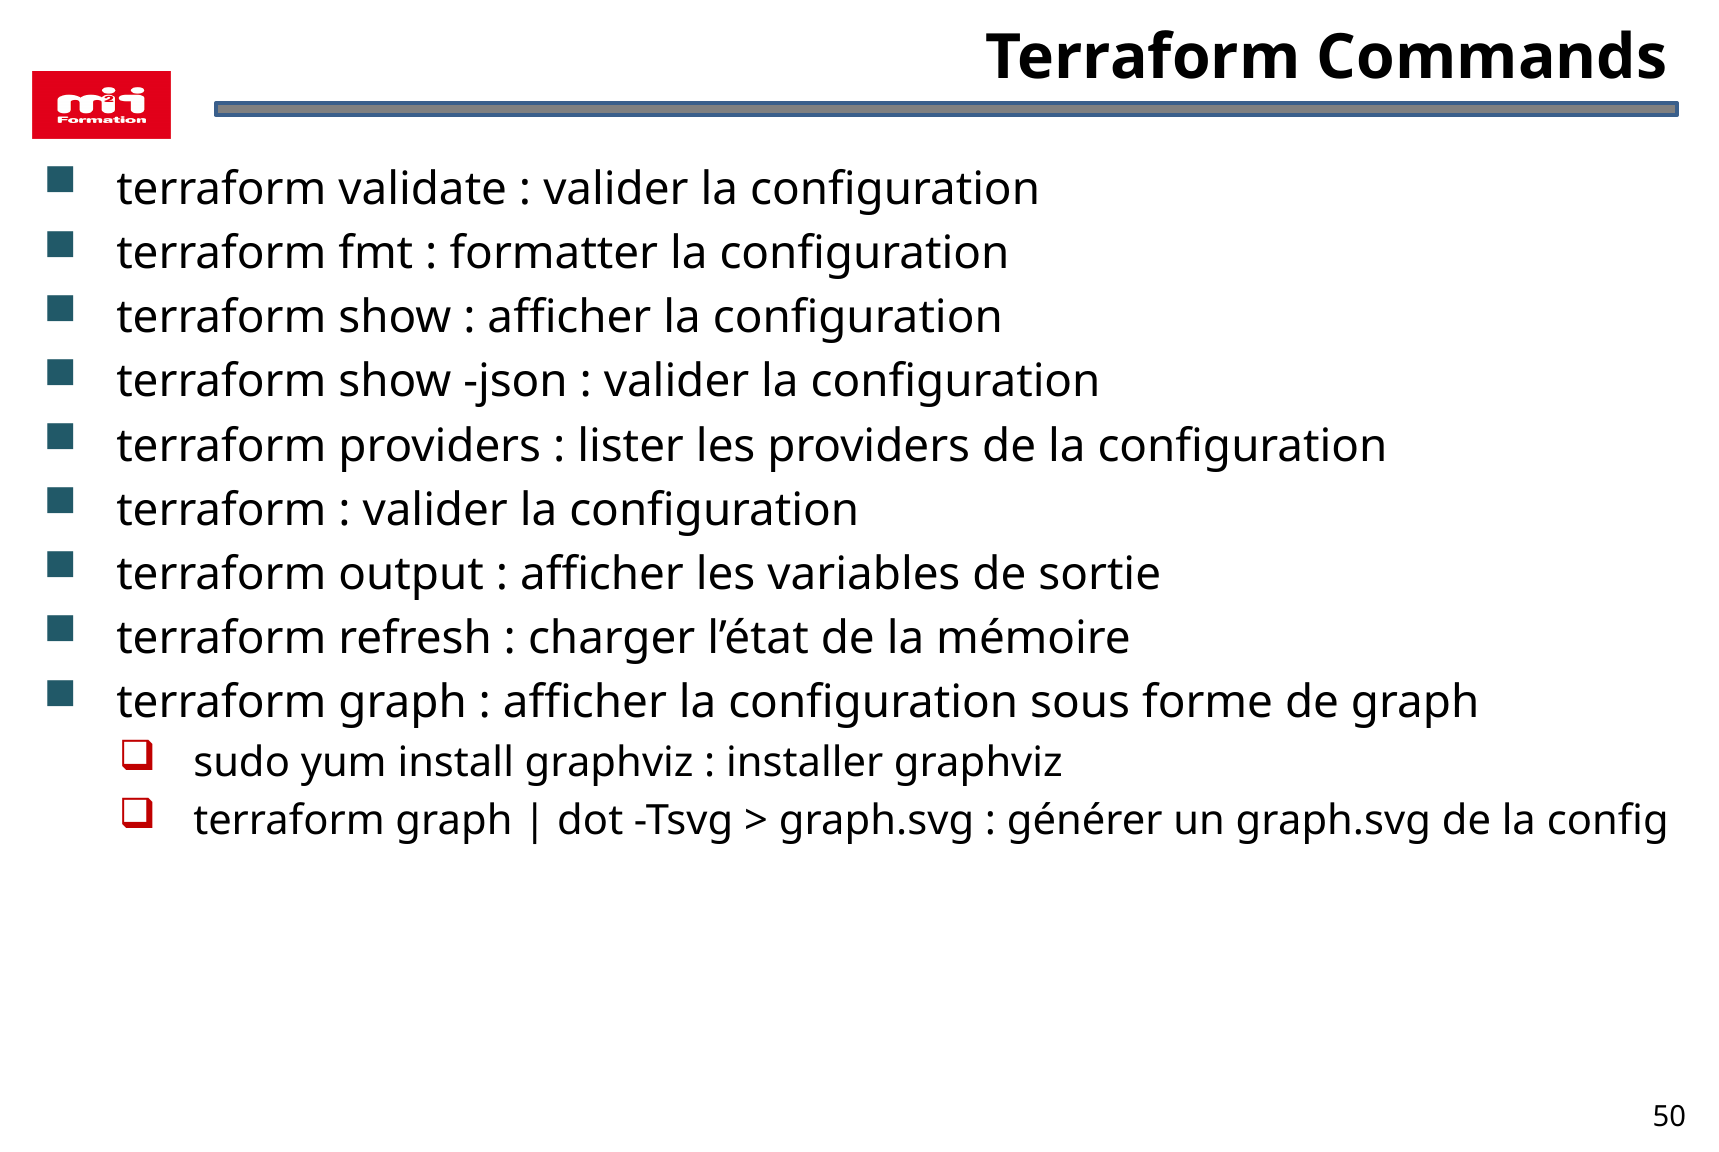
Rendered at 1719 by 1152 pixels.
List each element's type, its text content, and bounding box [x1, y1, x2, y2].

list terraform validate : valider la configuration terraform fmt : formatter la configuration terraform show : afficher la configuration terraform show -json : valider la configuration terraform providers : lister les providers de la configuration terraform : valider la configuration terraform output : afficher les variables de sortie terraform refresh : charger l’état de la mémoire terraform graph : afficher la configuration sous forme de graph sudo yum install graphviz : installer graphviz terraform graph | dot -Tsvg > graph.svg : générer un graph.svg de la config [36, 152, 1682, 1079]
slide_number 50 [1620, 1090, 1719, 1152]
title Terraform Commands [136, 8, 1683, 92]
picture [32, 71, 171, 139]
